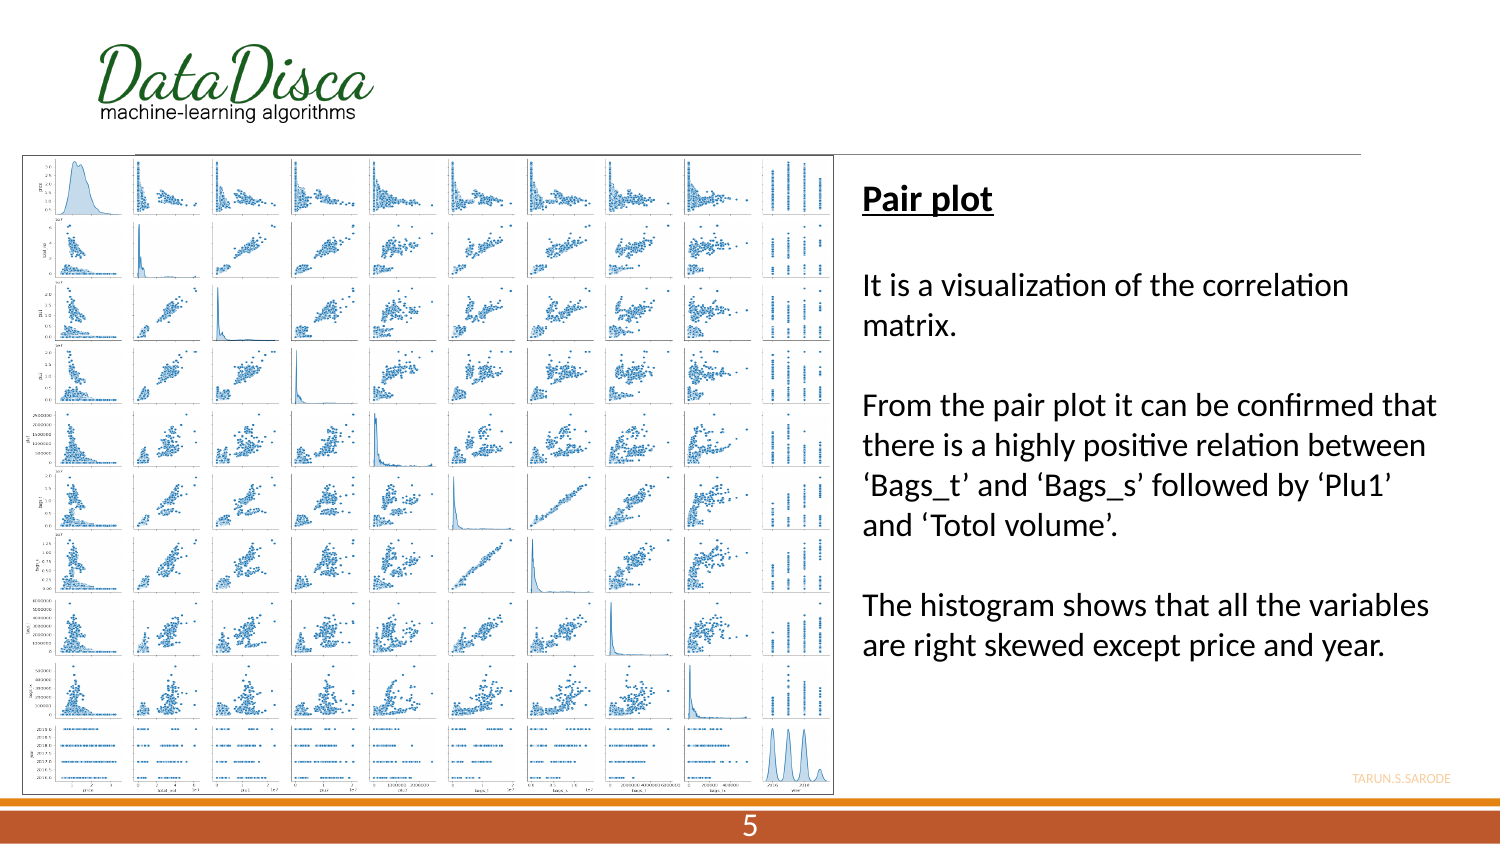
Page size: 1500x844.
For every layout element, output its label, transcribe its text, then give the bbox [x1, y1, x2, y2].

text_box Pair plot It is a visualization of the correlation matrix. From the pair plot it can be confirmed that there is a highly positive relation between ‘Bags_t’ and ‘Bags_s’ followed by ‘Plu1’ and ‘Totol volume’. The histogram shows that all the variables are right skewed except price and year. [847, 166, 1462, 671]
footer 5 [453, 807, 1047, 840]
picture [22, 154, 834, 796]
text_box Tarun.s.sarode [1247, 747, 1500, 809]
picture [98, 44, 374, 123]
